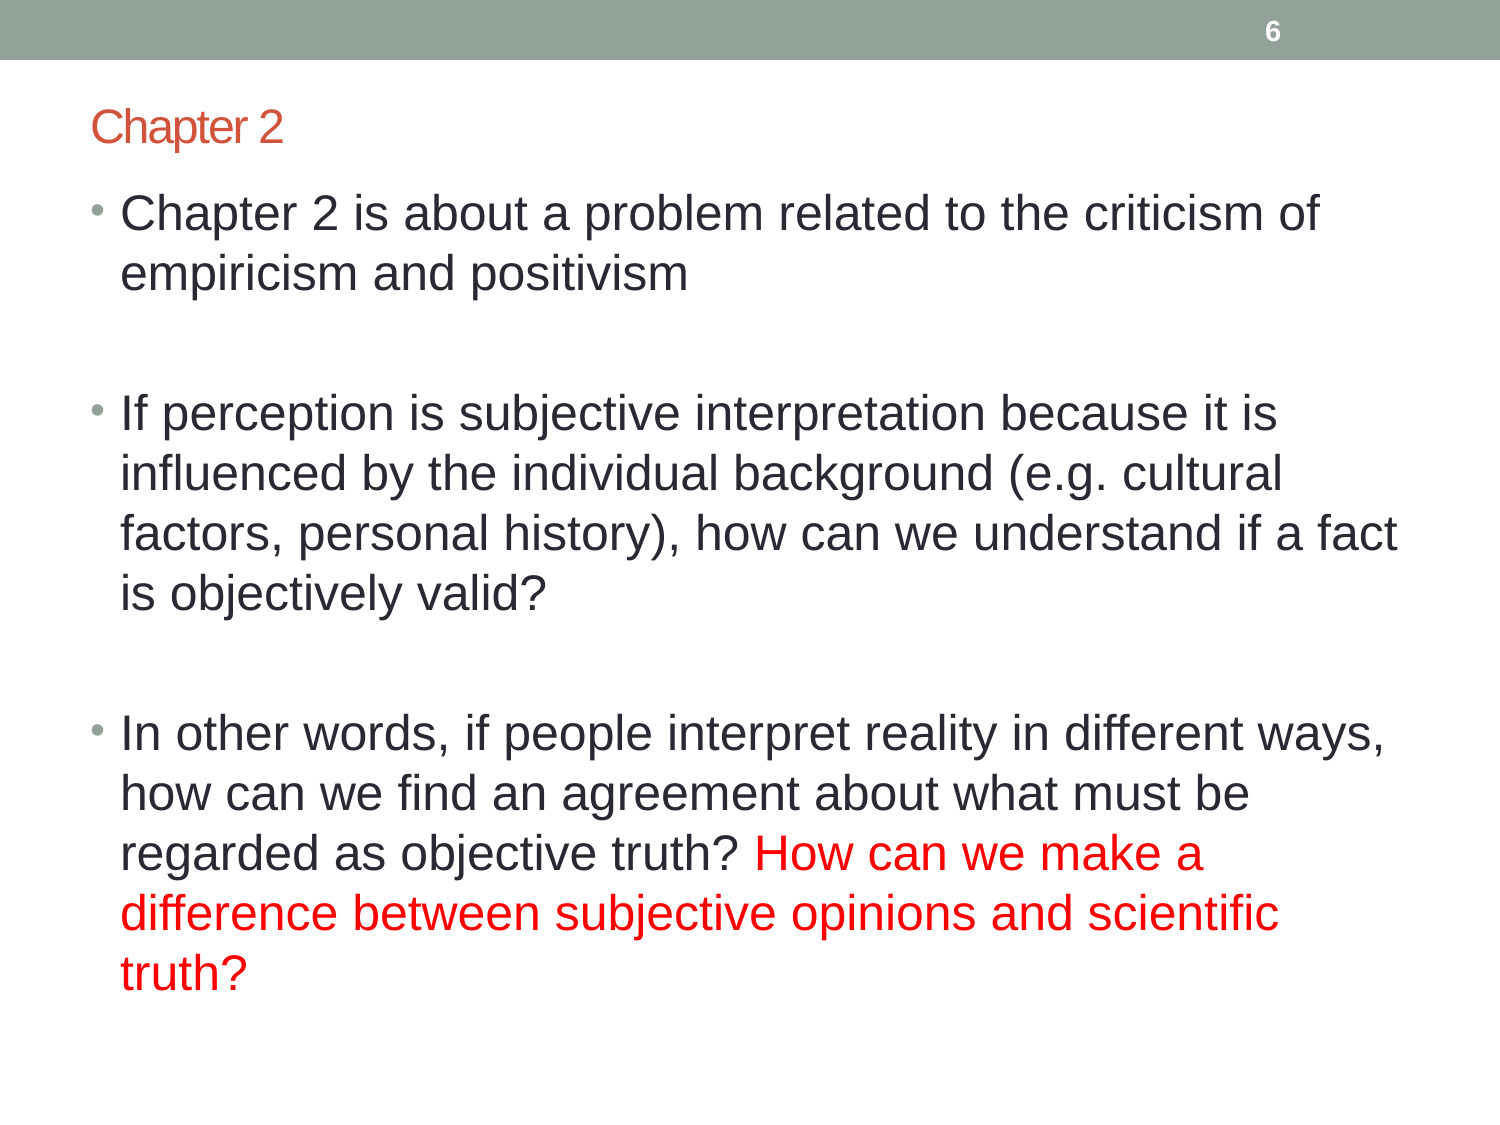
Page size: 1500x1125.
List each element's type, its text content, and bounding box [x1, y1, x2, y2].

list Chapter 2 is about a problem related to the criticism of empiricism and positivism If perception is subjective interpretation because it is influenced by the individual background (e.g. cultural factors, personal history), how can we understand if a fact is objectively valid? In other words, if people interpret reality in different ways, how can we find an agreement about what must be regarded as objective truth? How can we make a difference between subjective opinions and scientific truth? [75, 172, 1425, 1063]
title Chapter 2 [75, 87, 1425, 161]
slide_number 6 [1250, 3, 1425, 57]
